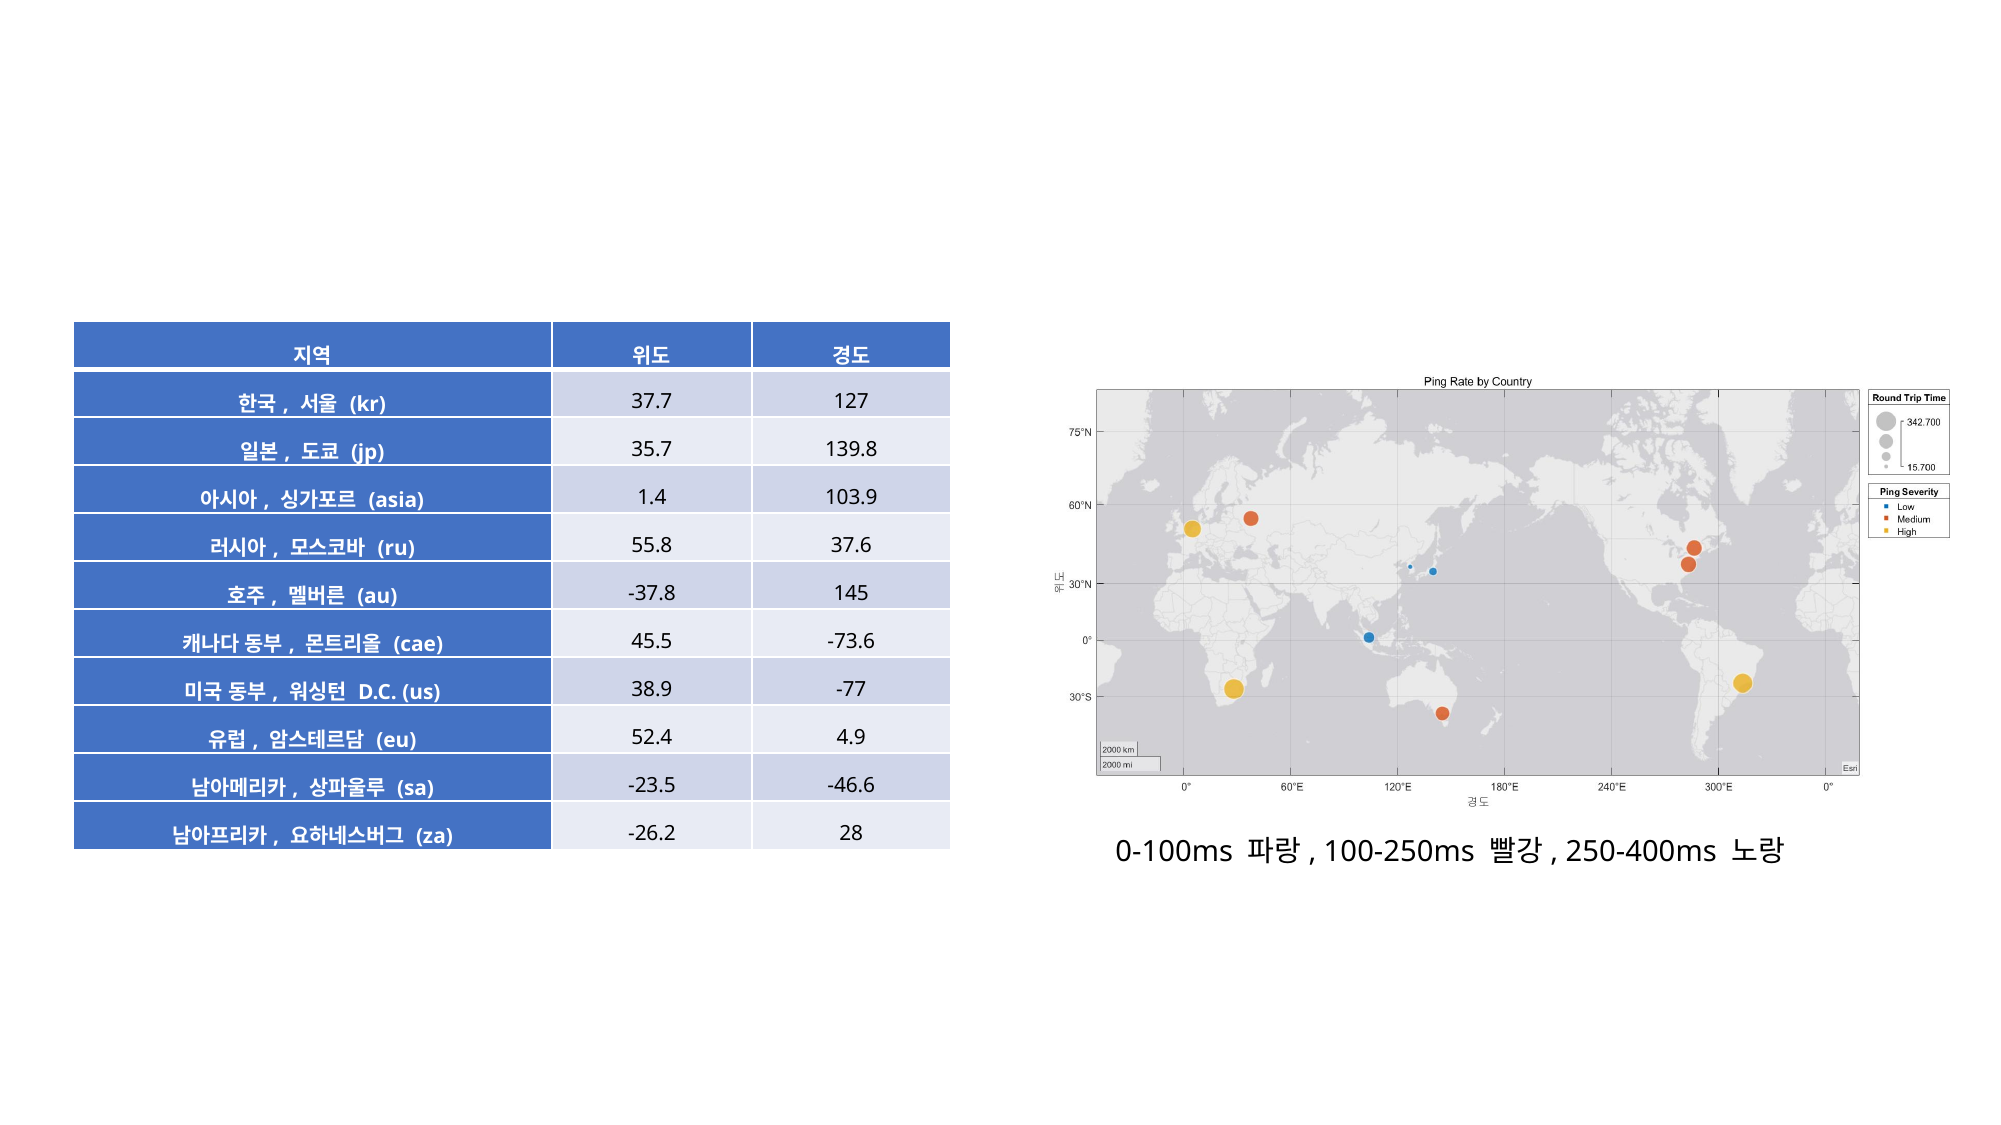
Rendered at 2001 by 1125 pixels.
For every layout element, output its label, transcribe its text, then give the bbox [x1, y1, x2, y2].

table_cell 127 [753, 372, 950, 416]
table_cell 37.7 [553, 372, 751, 416]
table_cell 한국, 서울 (kr) [74, 372, 551, 416]
text_box 0-100ms 파랑, 100-250ms 빨강, 250-400ms 노랑 [950, 806, 2000, 875]
table_cell -73.6 [753, 610, 950, 656]
table_cell -26.2 [553, 802, 751, 849]
table_cell 103.9 [753, 466, 950, 512]
table_cell 남아메리카, 상파울루 (sa) [74, 754, 551, 800]
table_cell 남아프리카, 요하네스버그 (za) [74, 802, 551, 849]
table_cell 유럽, 암스테르담 (eu) [74, 706, 551, 752]
table_cell -37.8 [553, 562, 751, 608]
table_cell -46.6 [753, 754, 950, 800]
table_cell 38.9 [553, 658, 751, 704]
table_cell 37.6 [753, 514, 950, 560]
table_cell 1.4 [553, 466, 751, 512]
table_cell 145 [753, 562, 950, 608]
picture [1049, 374, 1956, 807]
table_cell -23.5 [553, 754, 751, 800]
table_cell 139.8 [753, 418, 950, 464]
table_header 위도 [553, 322, 751, 367]
table_cell 55.8 [553, 514, 751, 560]
table_cell -77 [753, 658, 950, 704]
table_header 지역 [74, 322, 551, 367]
table_cell 35.7 [553, 418, 751, 464]
table_cell 4.9 [753, 706, 950, 752]
table_cell 아시아, 싱가포르 (asia) [74, 466, 551, 512]
table_cell 일본, 도쿄 (jp) [74, 418, 551, 464]
table_cell 캐나다 동부, 몬트리올 (cae) [74, 610, 551, 656]
table_cell 28 [753, 802, 950, 849]
table_header 경도 [753, 322, 950, 367]
table_cell 미국 동부, 워싱턴 D.C. (us) [74, 658, 551, 704]
table_cell 러시아, 모스코바 (ru) [74, 514, 551, 560]
table_cell 45.5 [553, 610, 751, 656]
table_cell 호주, 멜버른 (au) [74, 562, 551, 608]
table_cell 52.4 [553, 706, 751, 752]
